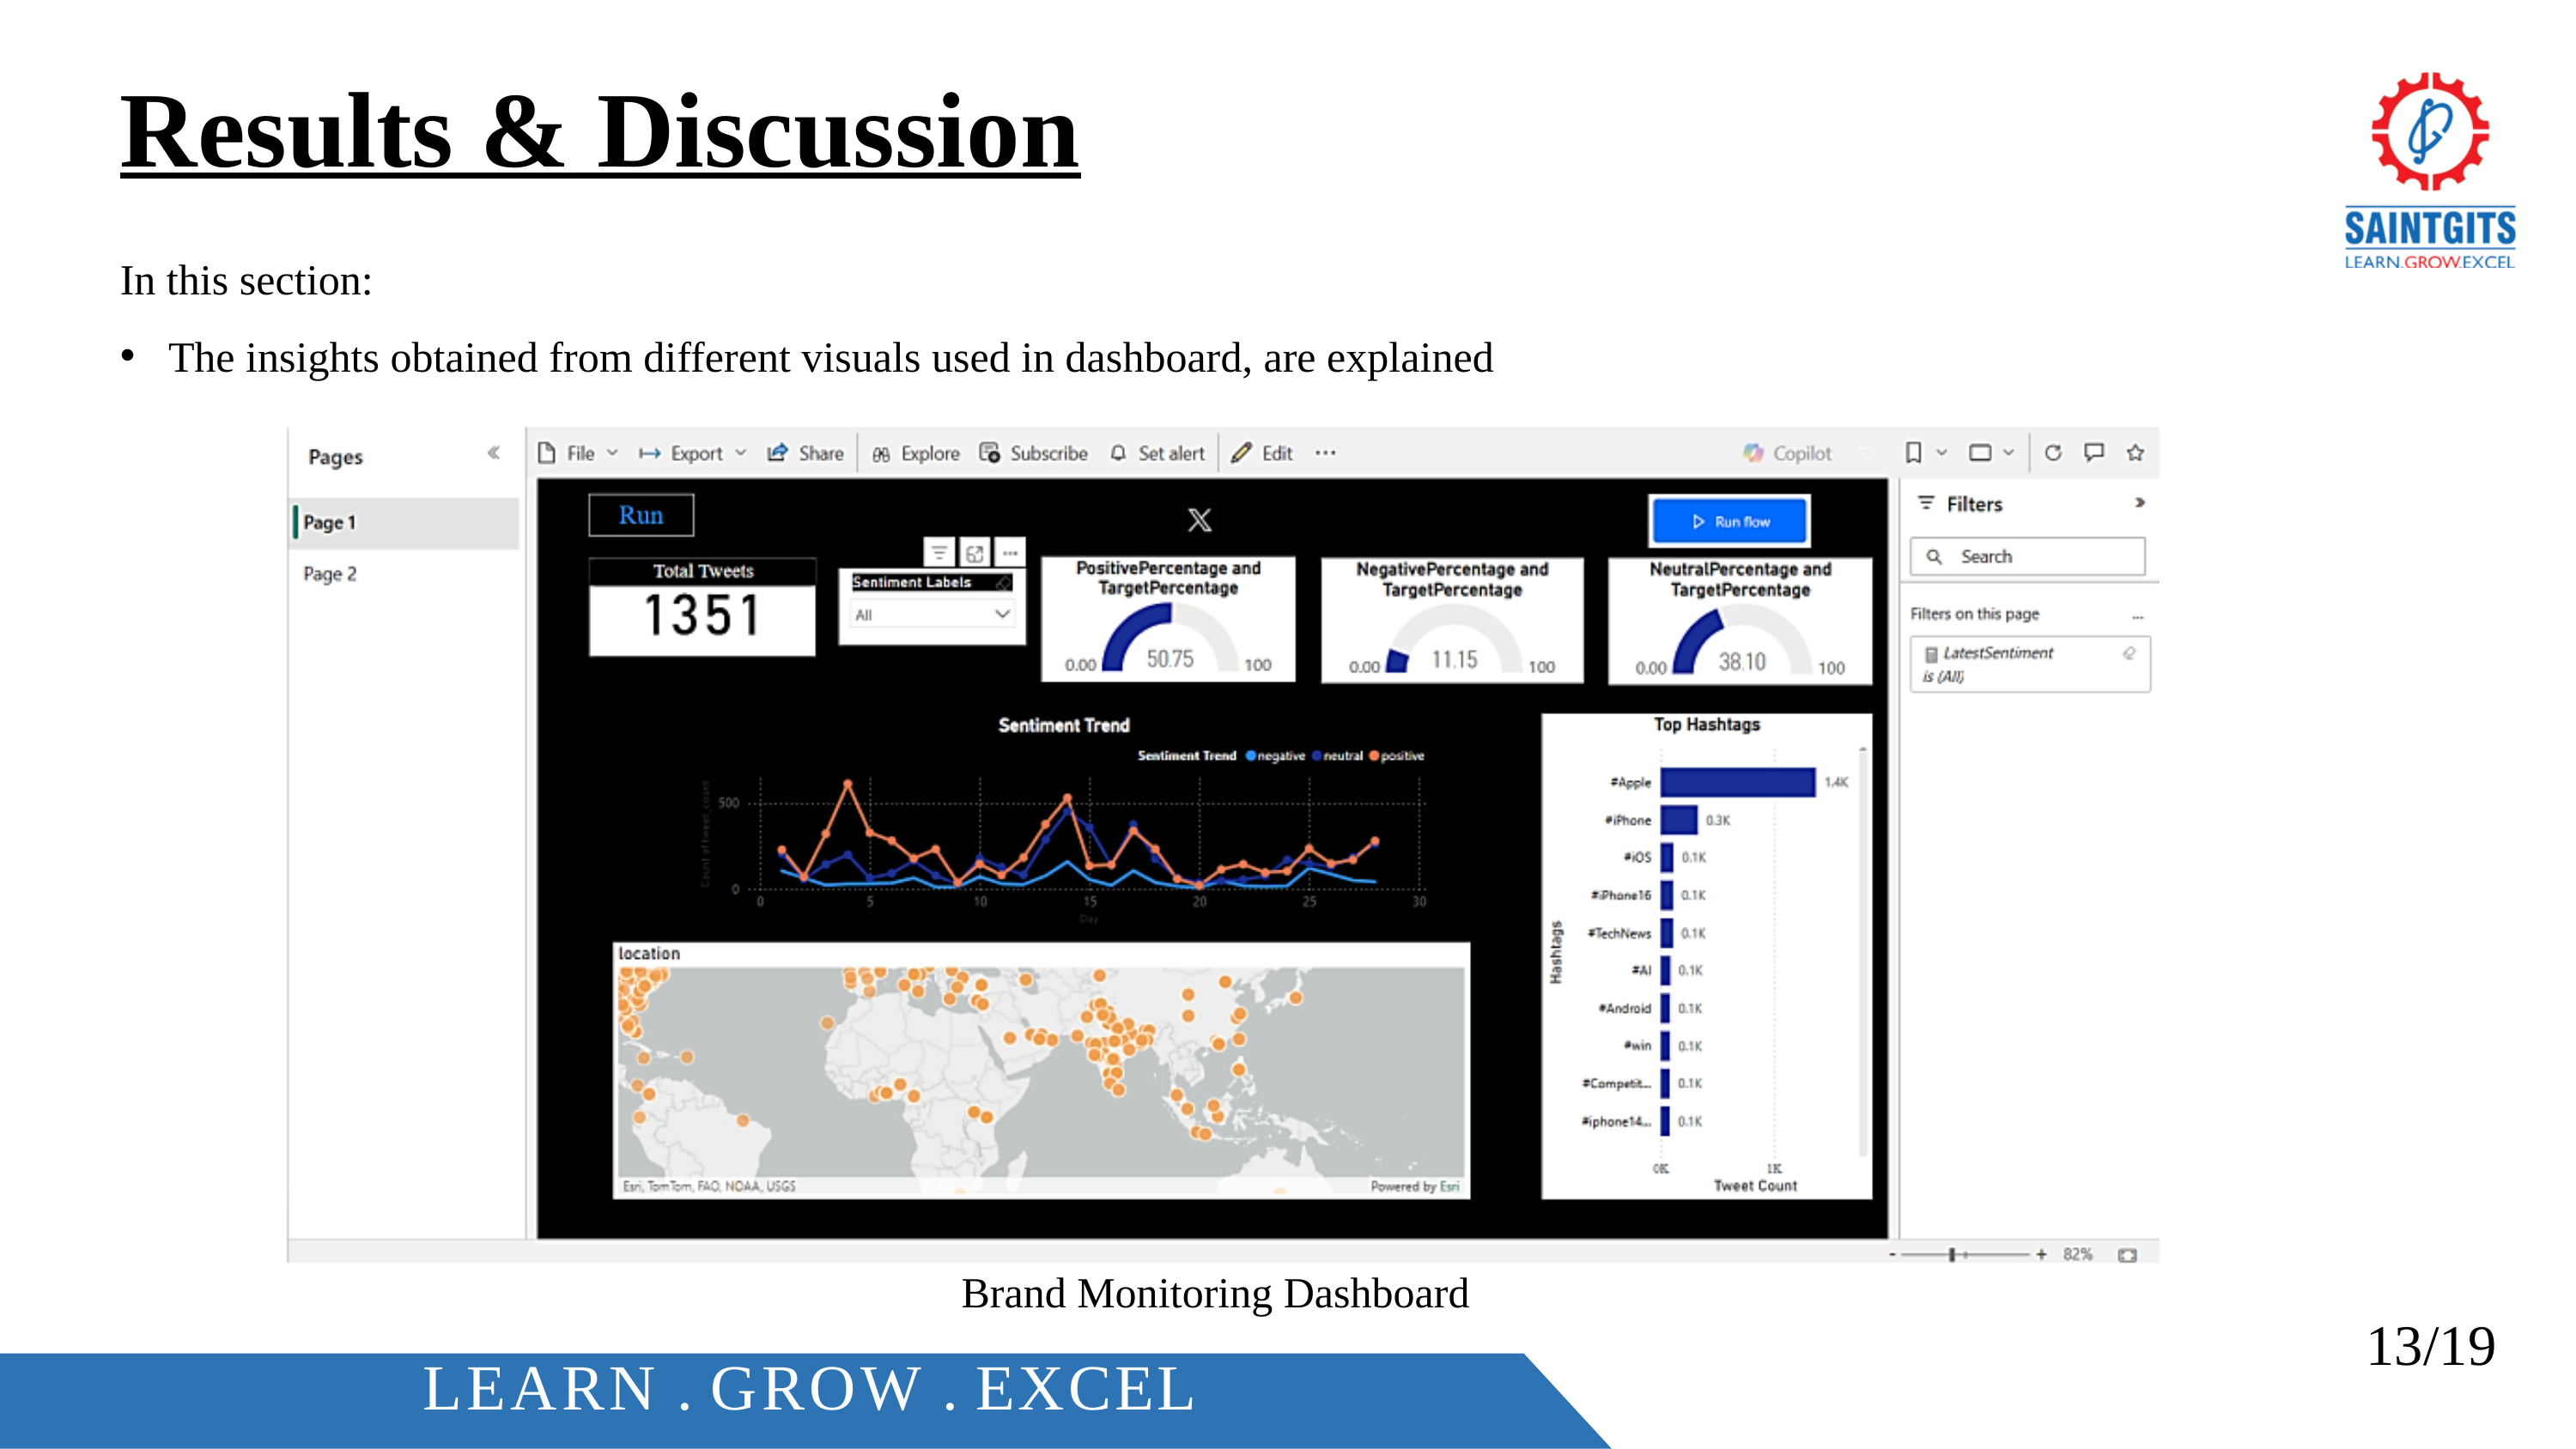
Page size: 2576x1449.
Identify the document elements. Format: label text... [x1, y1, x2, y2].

picture [278, 415, 2160, 1280]
text_box In this section: The insights obtained from different visuals used in dashboard, are explained [107, 219, 2254, 387]
text_box Results & Discussion [106, 53, 1203, 195]
text_box Brand Monitoring Dashboard [948, 1289, 1490, 1324]
picture [2345, 72, 2517, 268]
slide_number 13/19 [2360, 1322, 2504, 1377]
footer LEARN . GROW . EXCEL [421, 1361, 1204, 1430]
